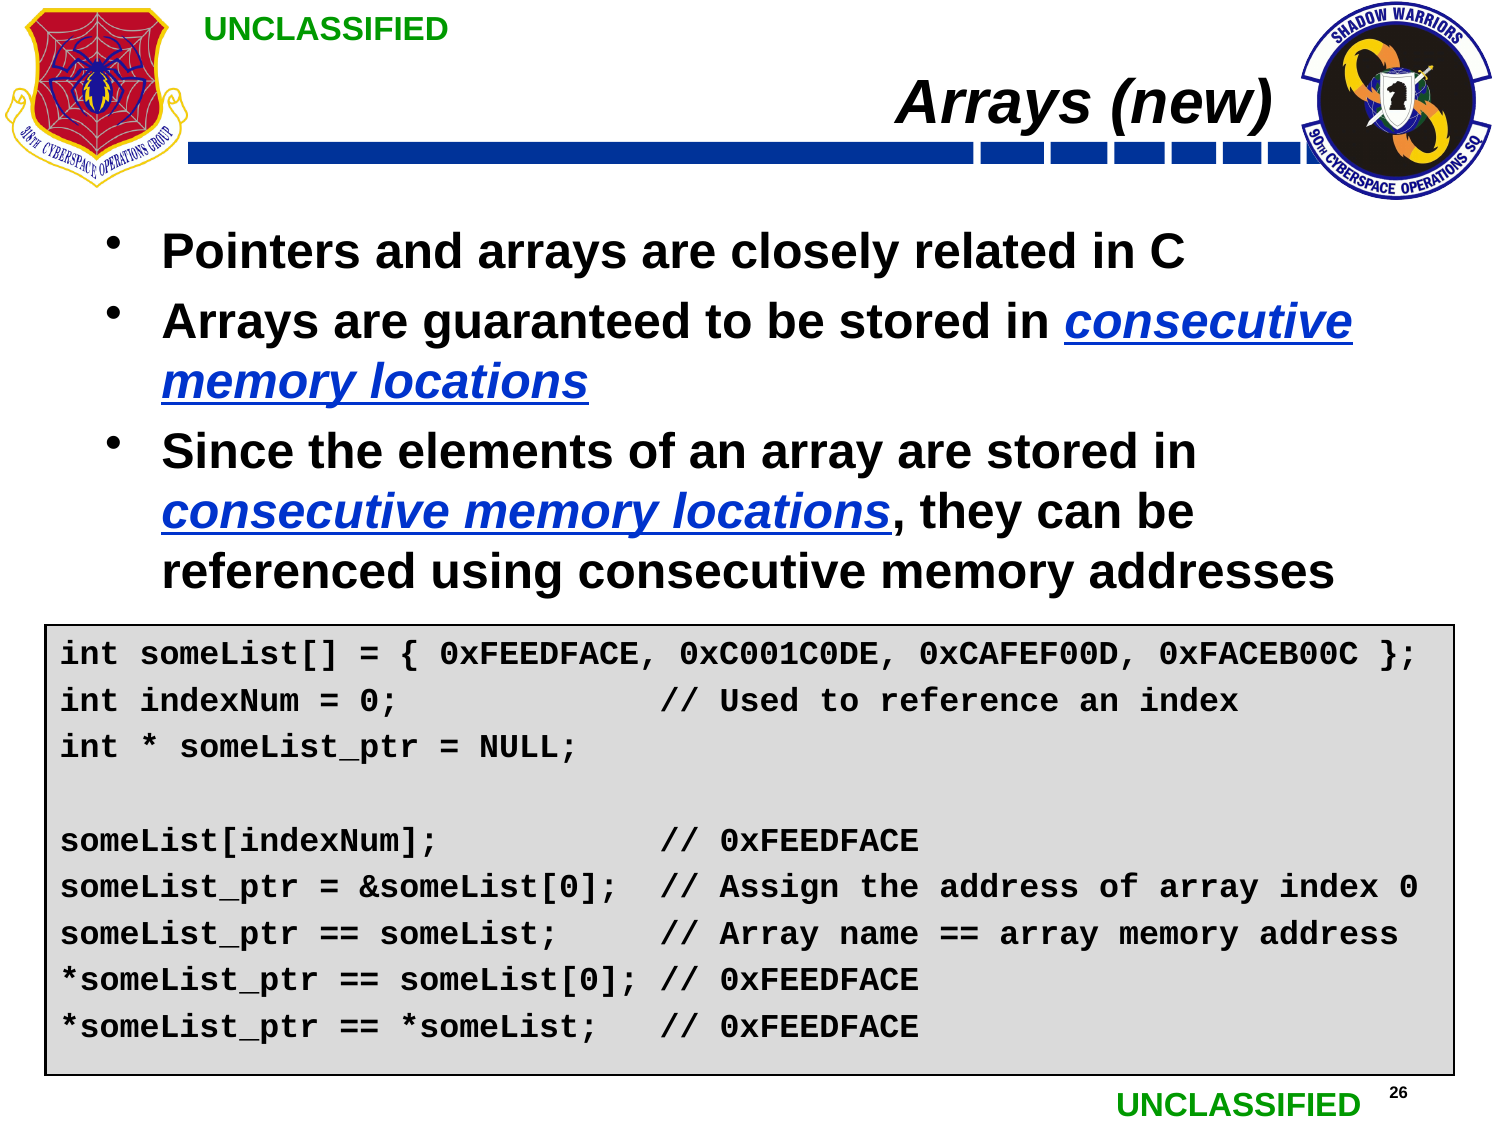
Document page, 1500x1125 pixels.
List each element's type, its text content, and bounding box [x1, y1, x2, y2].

title Arrays (new) [249, 51, 1288, 142]
text_box int someList[] = { 0xFEEDFACE, 0xC001C0DE, 0xCAFEF00D, 0xFACEB00C }; int indexNum = 0; // Used to reference an index int * someList_ptr = NULL; someList[indexNum]; // 0xFEEDFACE someList_ptr = &someList[0]; // Assign the address of array index 0 someList_ptr == someList; // Array name == array memory address *someList_ptr == someList[0]; // 0xFEEDFACE *someList_ptr == *someList; // 0xFEEDFACE [45, 624, 1455, 1075]
picture [5, 8, 188, 188]
list Pointers and arrays are closely related in C Arrays are guaranteed to be stored in consecutive memory locations Since the elements of an array are stored in consecutive memory locations, they can be referenced using consecutive memory addresses [90, 211, 1453, 624]
picture [1300, 1, 1493, 200]
